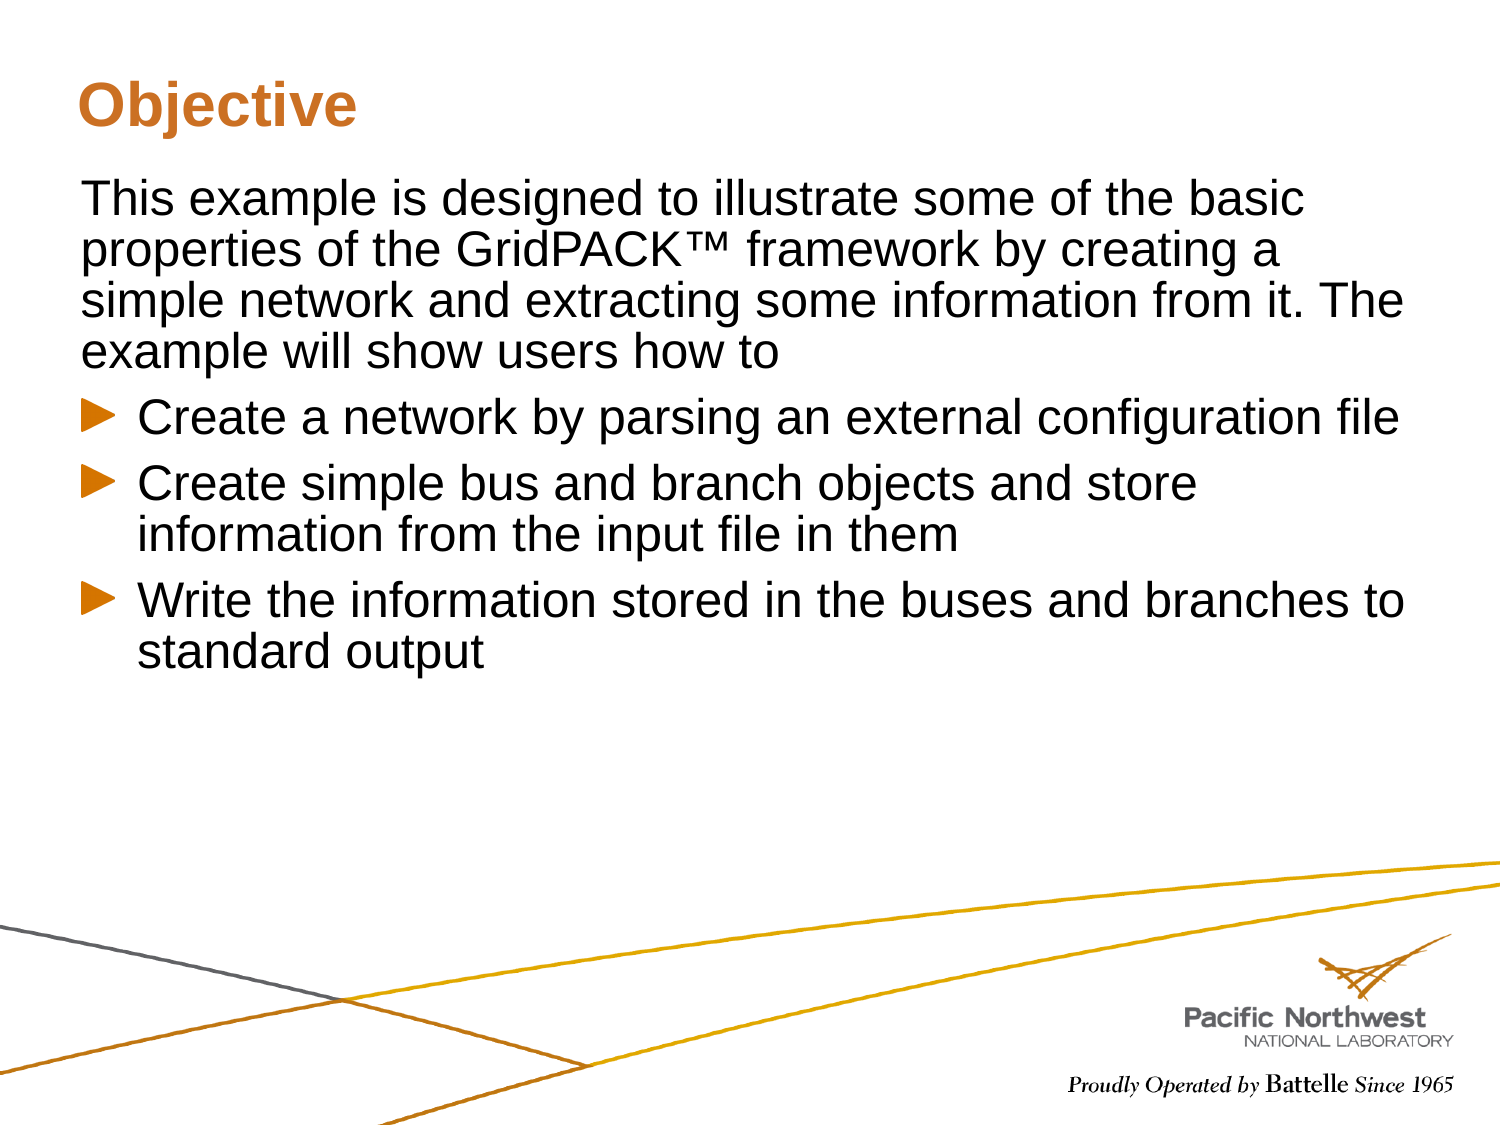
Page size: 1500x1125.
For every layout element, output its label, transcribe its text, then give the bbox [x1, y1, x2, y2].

list This example is designed to illustrate some of the basic properties of the GridPACK™ framework by creating a simple network and extracting some information from it. The example will show users how to Create a network by parsing an external configuration file Create simple bus and branch objects and store information from the input file in them Write the information stored in the buses and branches to standard output [80, 174, 1424, 762]
picture [80, 397, 116, 433]
title Objective [77, 75, 1424, 238]
picture [0, 843, 1500, 1125]
picture [80, 580, 116, 616]
picture [80, 463, 116, 499]
